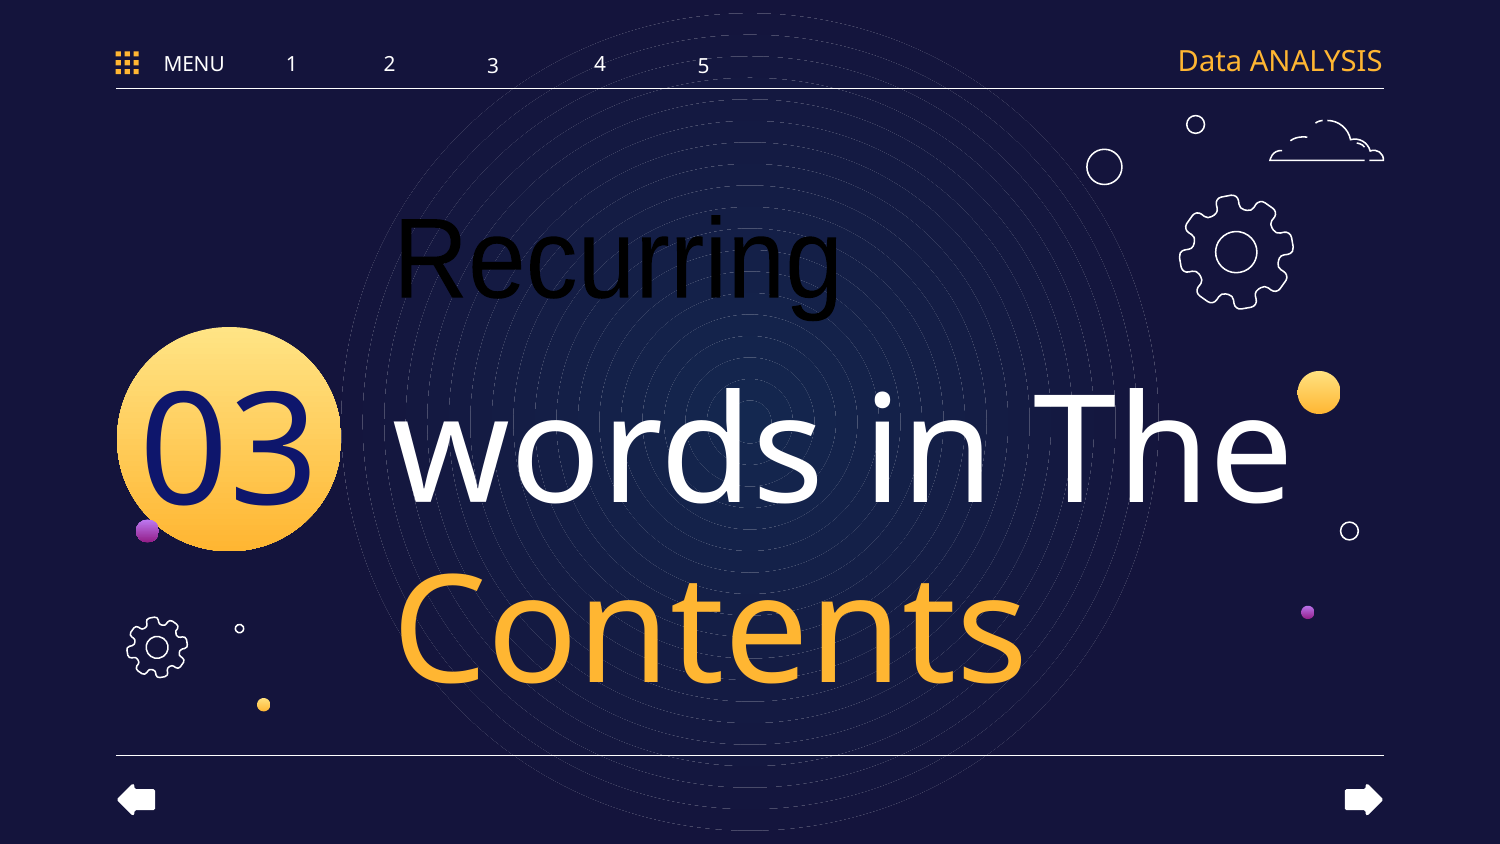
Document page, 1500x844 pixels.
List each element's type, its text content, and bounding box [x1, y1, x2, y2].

text_box [1344, 784, 1383, 816]
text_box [115, 50, 139, 75]
text_box Data ANALYSIS [1158, 34, 1383, 85]
title 03 [117, 379, 342, 504]
text_box 1 [248, 45, 335, 81]
text_box 3 [450, 47, 536, 84]
text_box [126, 617, 188, 678]
text_box [257, 698, 271, 712]
text_box 4 [557, 45, 643, 81]
text_box 2 [346, 45, 433, 81]
text_box [136, 519, 160, 543]
title words in The Contents [377, 295, 1444, 771]
text_box [1179, 195, 1294, 309]
text_box [1301, 605, 1315, 620]
text_box [134, 326, 325, 379]
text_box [1269, 120, 1385, 161]
text_box [109, 45, 145, 81]
text_box [1297, 370, 1341, 414]
text_box [117, 784, 156, 816]
text_box [137, 504, 321, 552]
text_box 5 [660, 47, 747, 83]
text_box MENU [151, 45, 237, 81]
